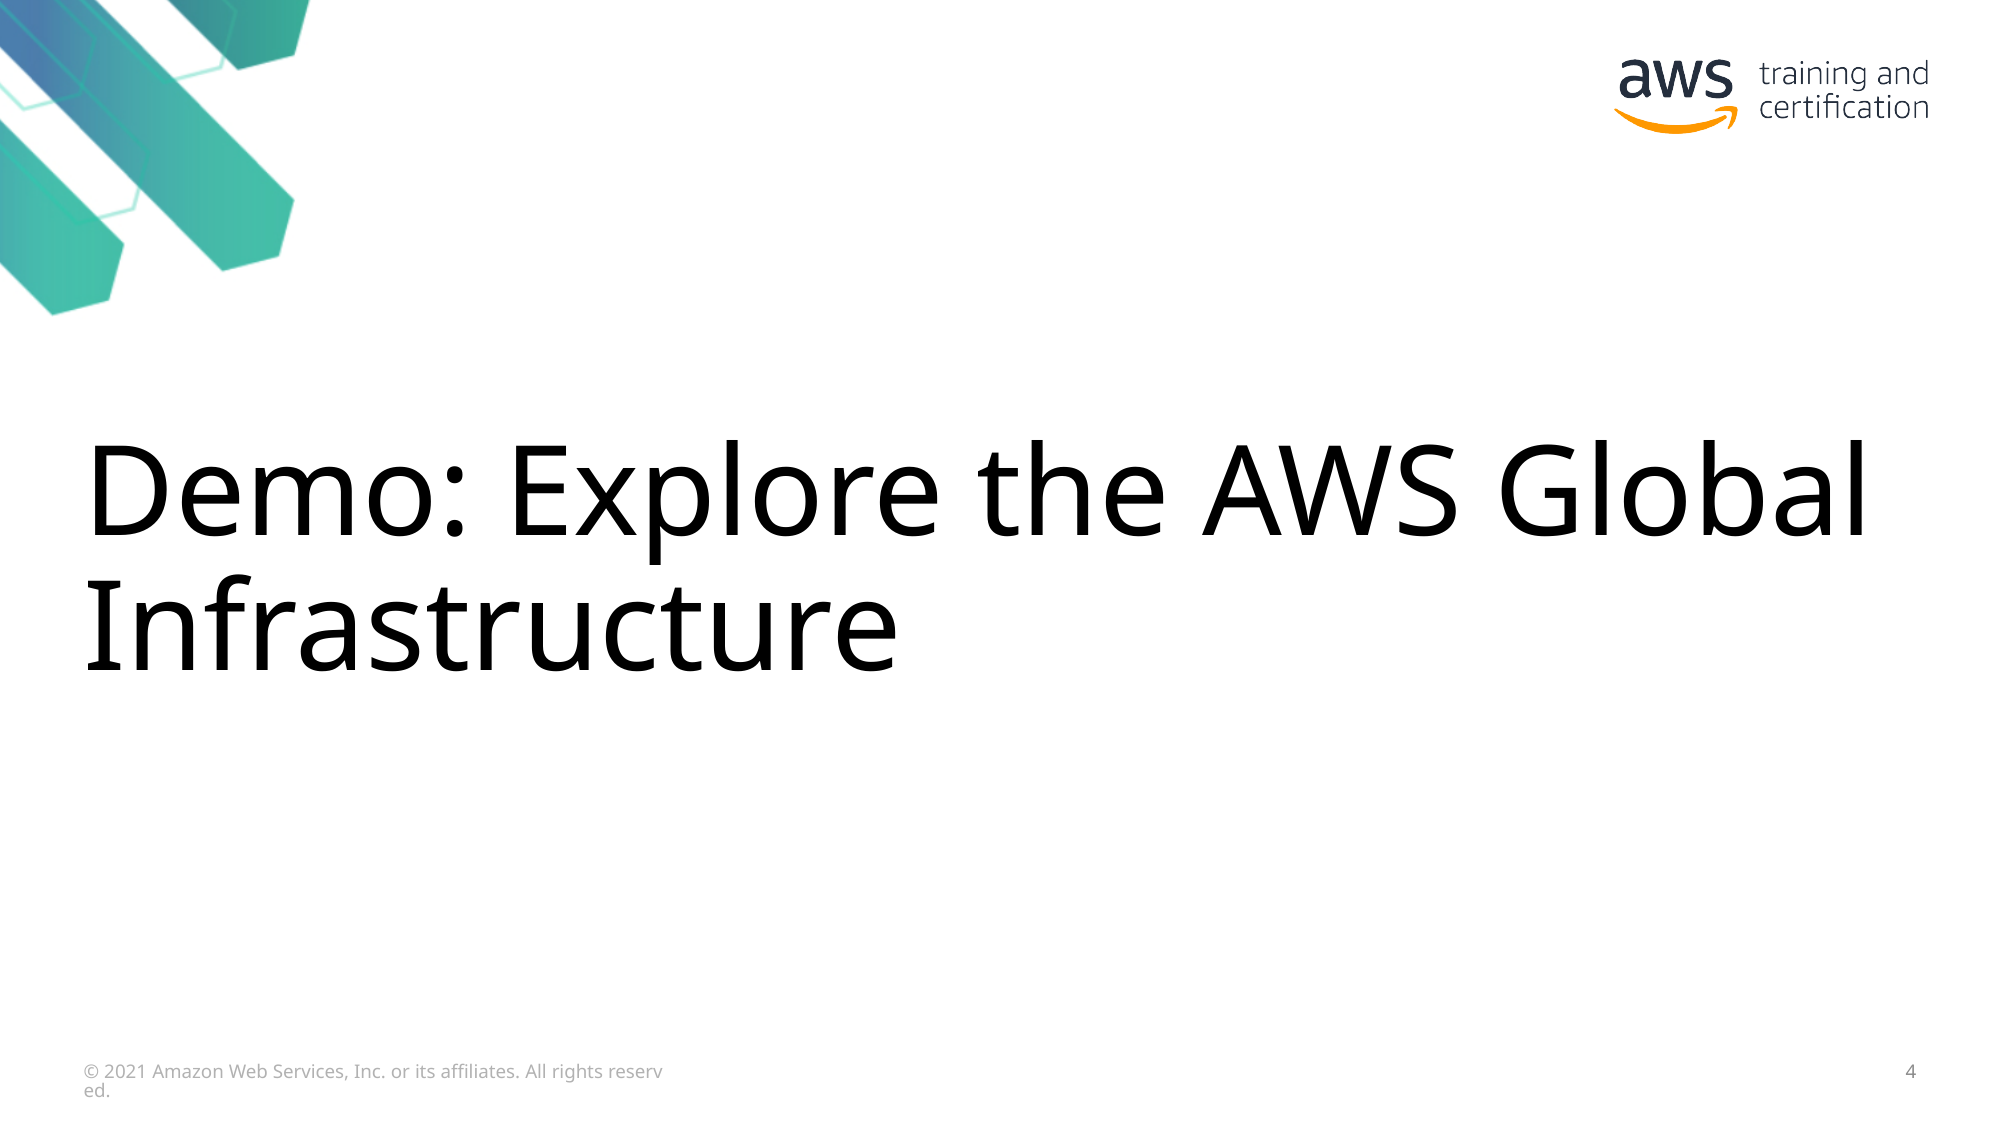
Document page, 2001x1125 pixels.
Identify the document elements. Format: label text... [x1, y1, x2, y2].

picture [0, 0, 373, 356]
picture [1614, 59, 1928, 134]
title Demo: Explore the AWS Global Infrastructure [68, 523, 1932, 602]
slide_number 4 [1481, 1042, 1932, 1103]
footer © 2021 Amazon Web Services, Inc. or its affiliates. All rights reserved. [68, 1042, 682, 1103]
